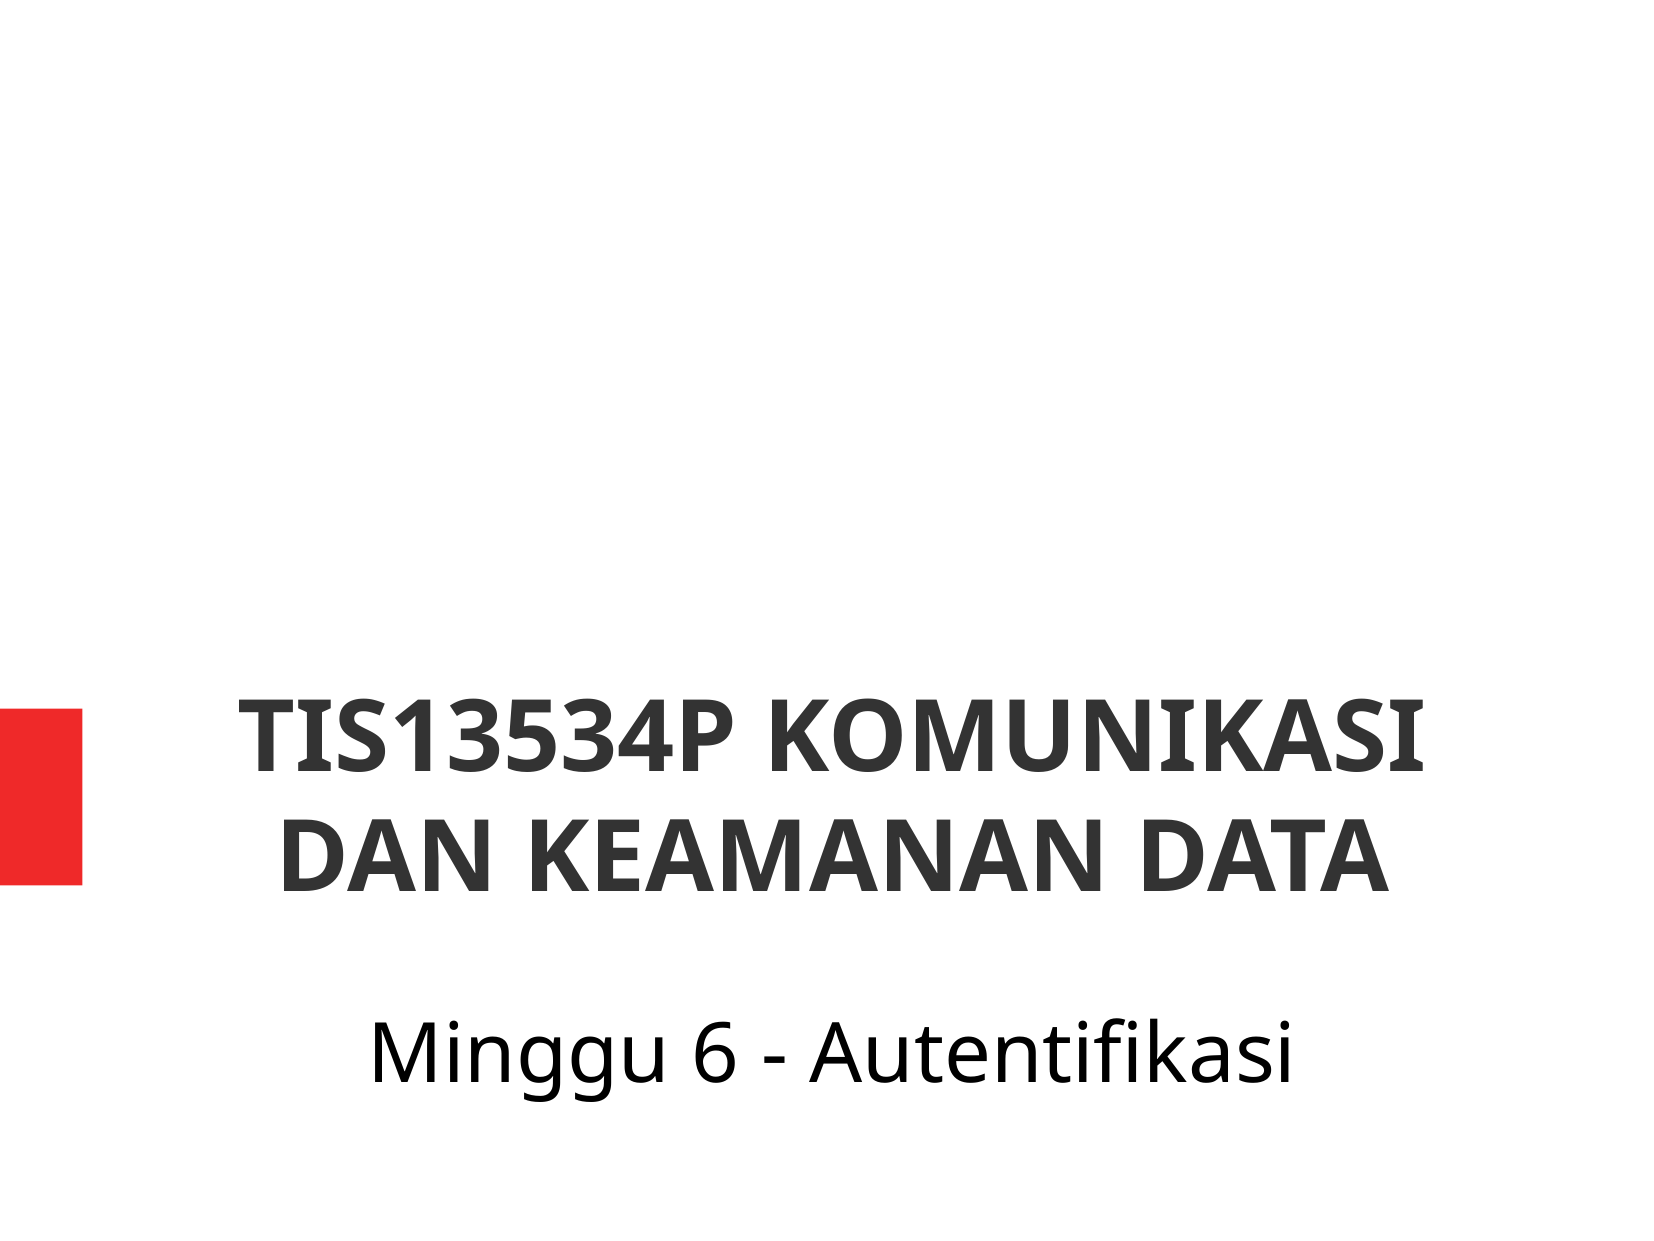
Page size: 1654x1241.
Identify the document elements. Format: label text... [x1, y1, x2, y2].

text_box TIS13534P KOMUNIKASI DAN KEAMANAN DATA [129, 655, 1536, 928]
text_box Minggu 6 - Autentifikasi [129, 968, 1536, 1130]
